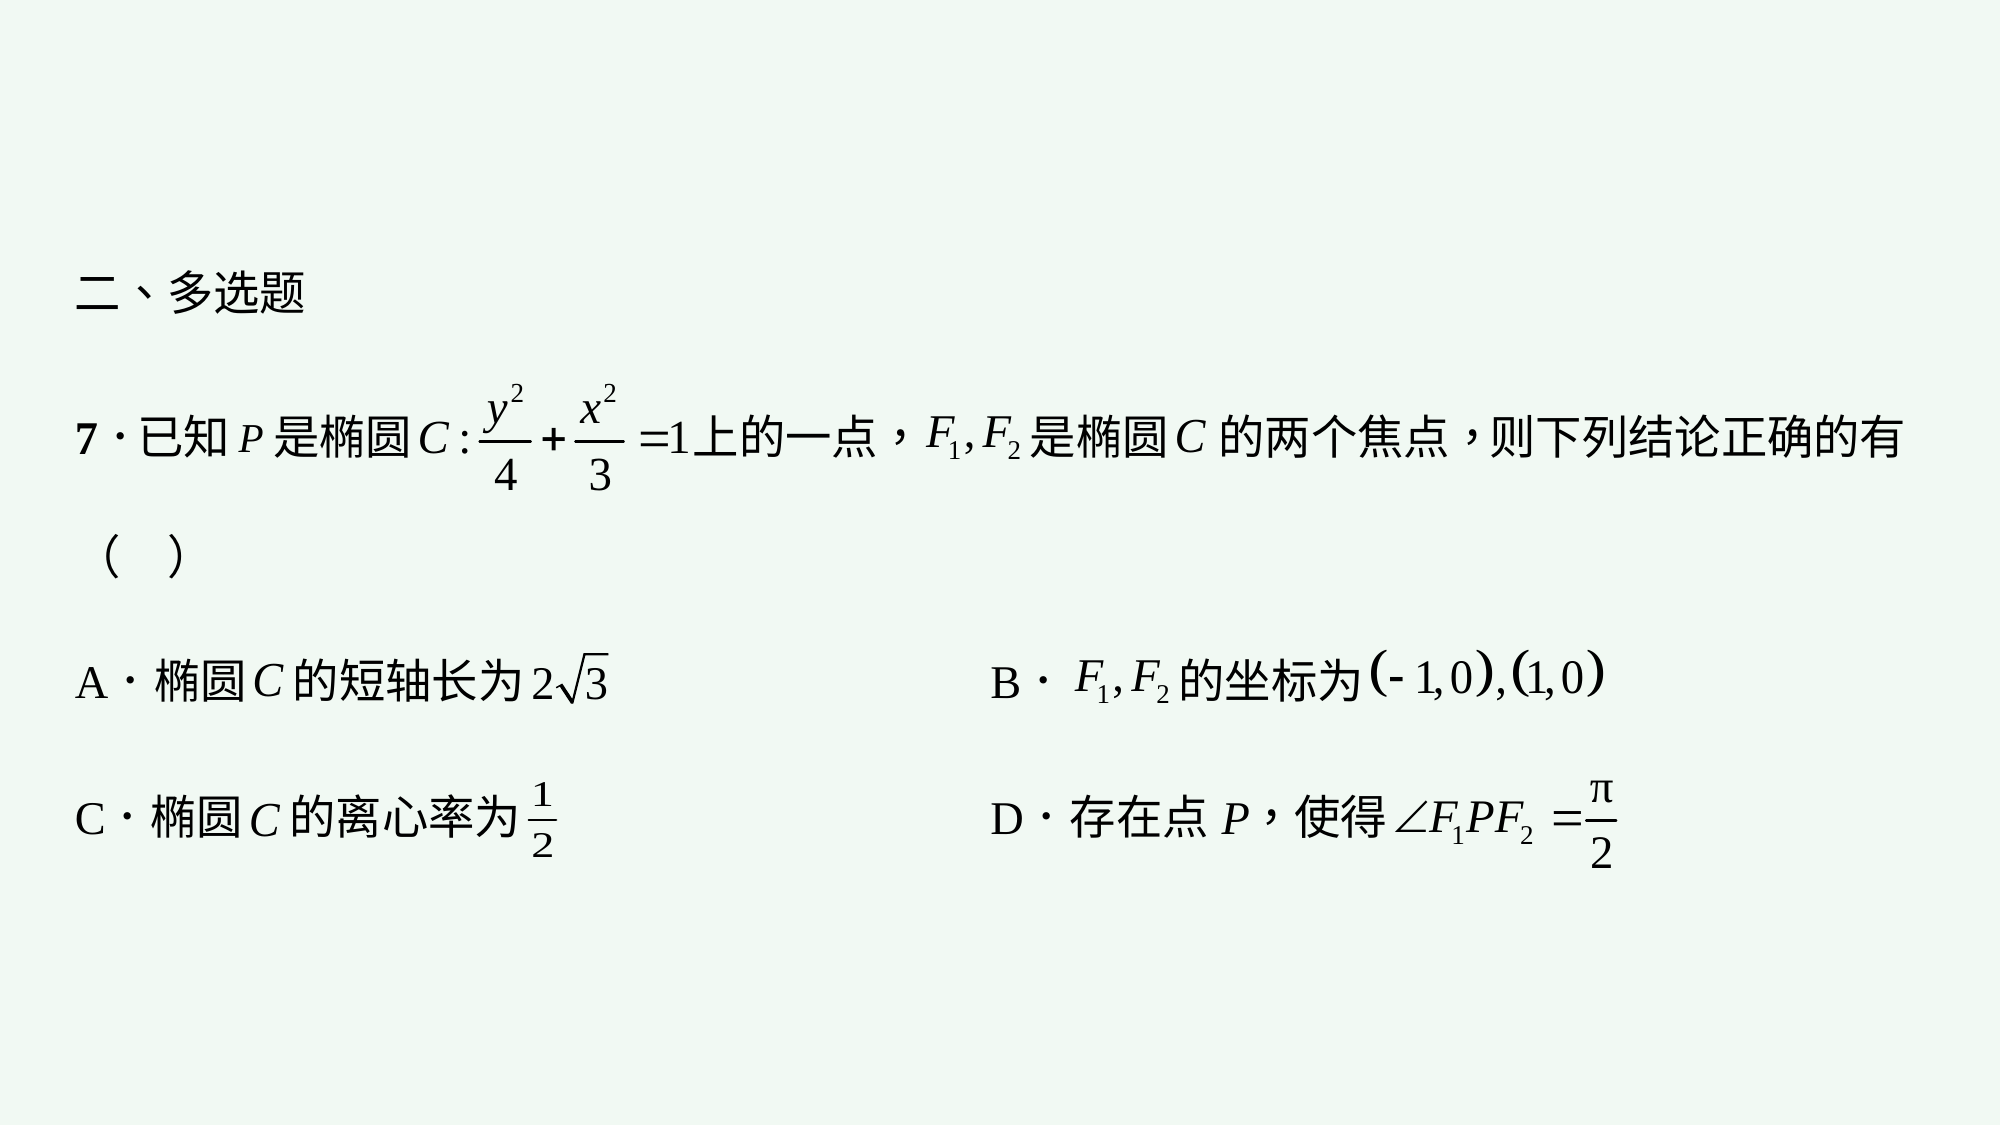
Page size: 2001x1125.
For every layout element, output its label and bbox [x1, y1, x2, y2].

text_box [74, 239, 1907, 367]
text_box [74, 367, 1907, 892]
